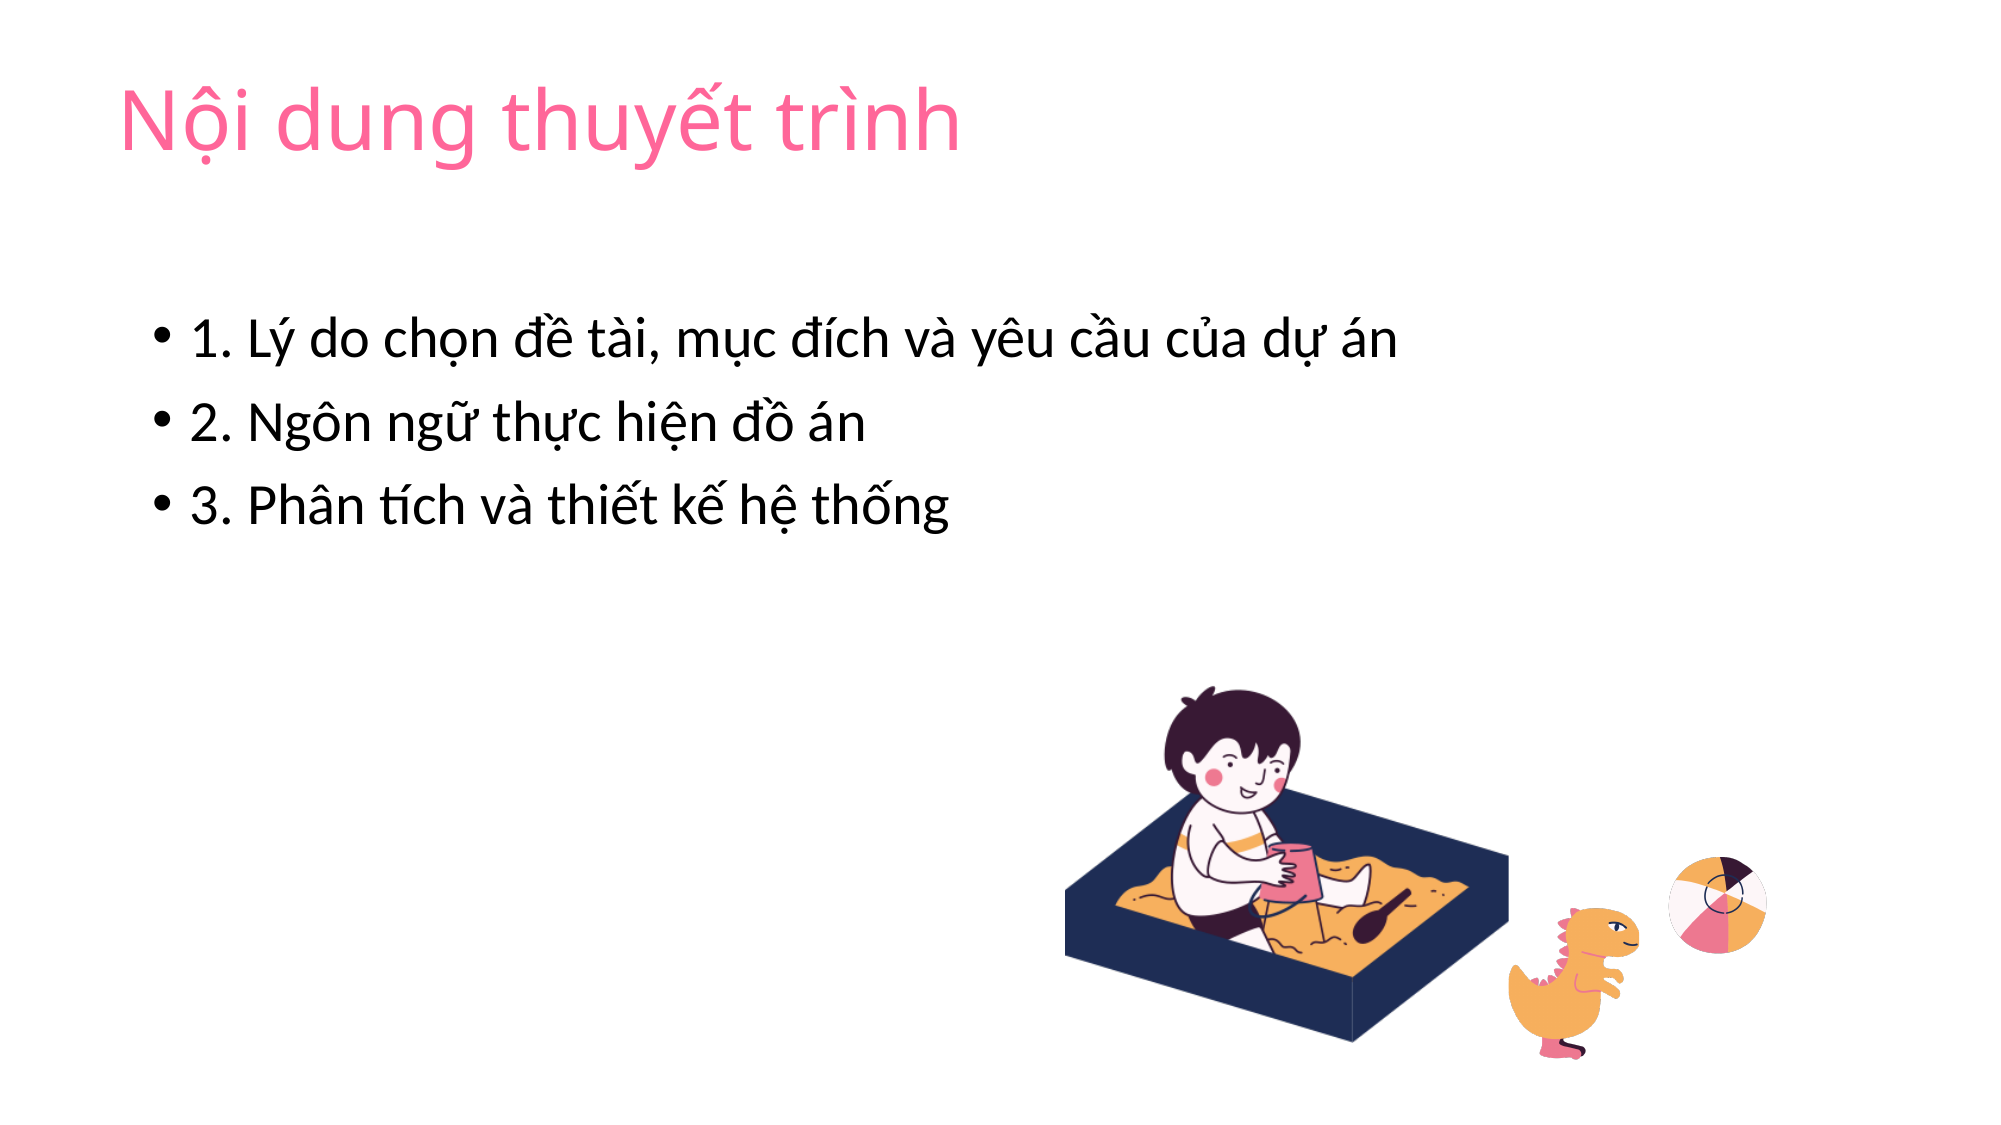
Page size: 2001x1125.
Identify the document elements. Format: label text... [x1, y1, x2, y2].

text_box Nội dung thuyết trình [0, 67, 1238, 168]
text_box [1065, 673, 1509, 1043]
text_box [1666, 857, 1767, 955]
list 1. Lý do chọn đề tài, mục đích và yêu cầu của dự án 2. Ngôn ngữ thực hiện đồ án 3. Phân tích và thiết kế hệ thống [137, 299, 1863, 1014]
text_box [1508, 905, 1640, 1060]
